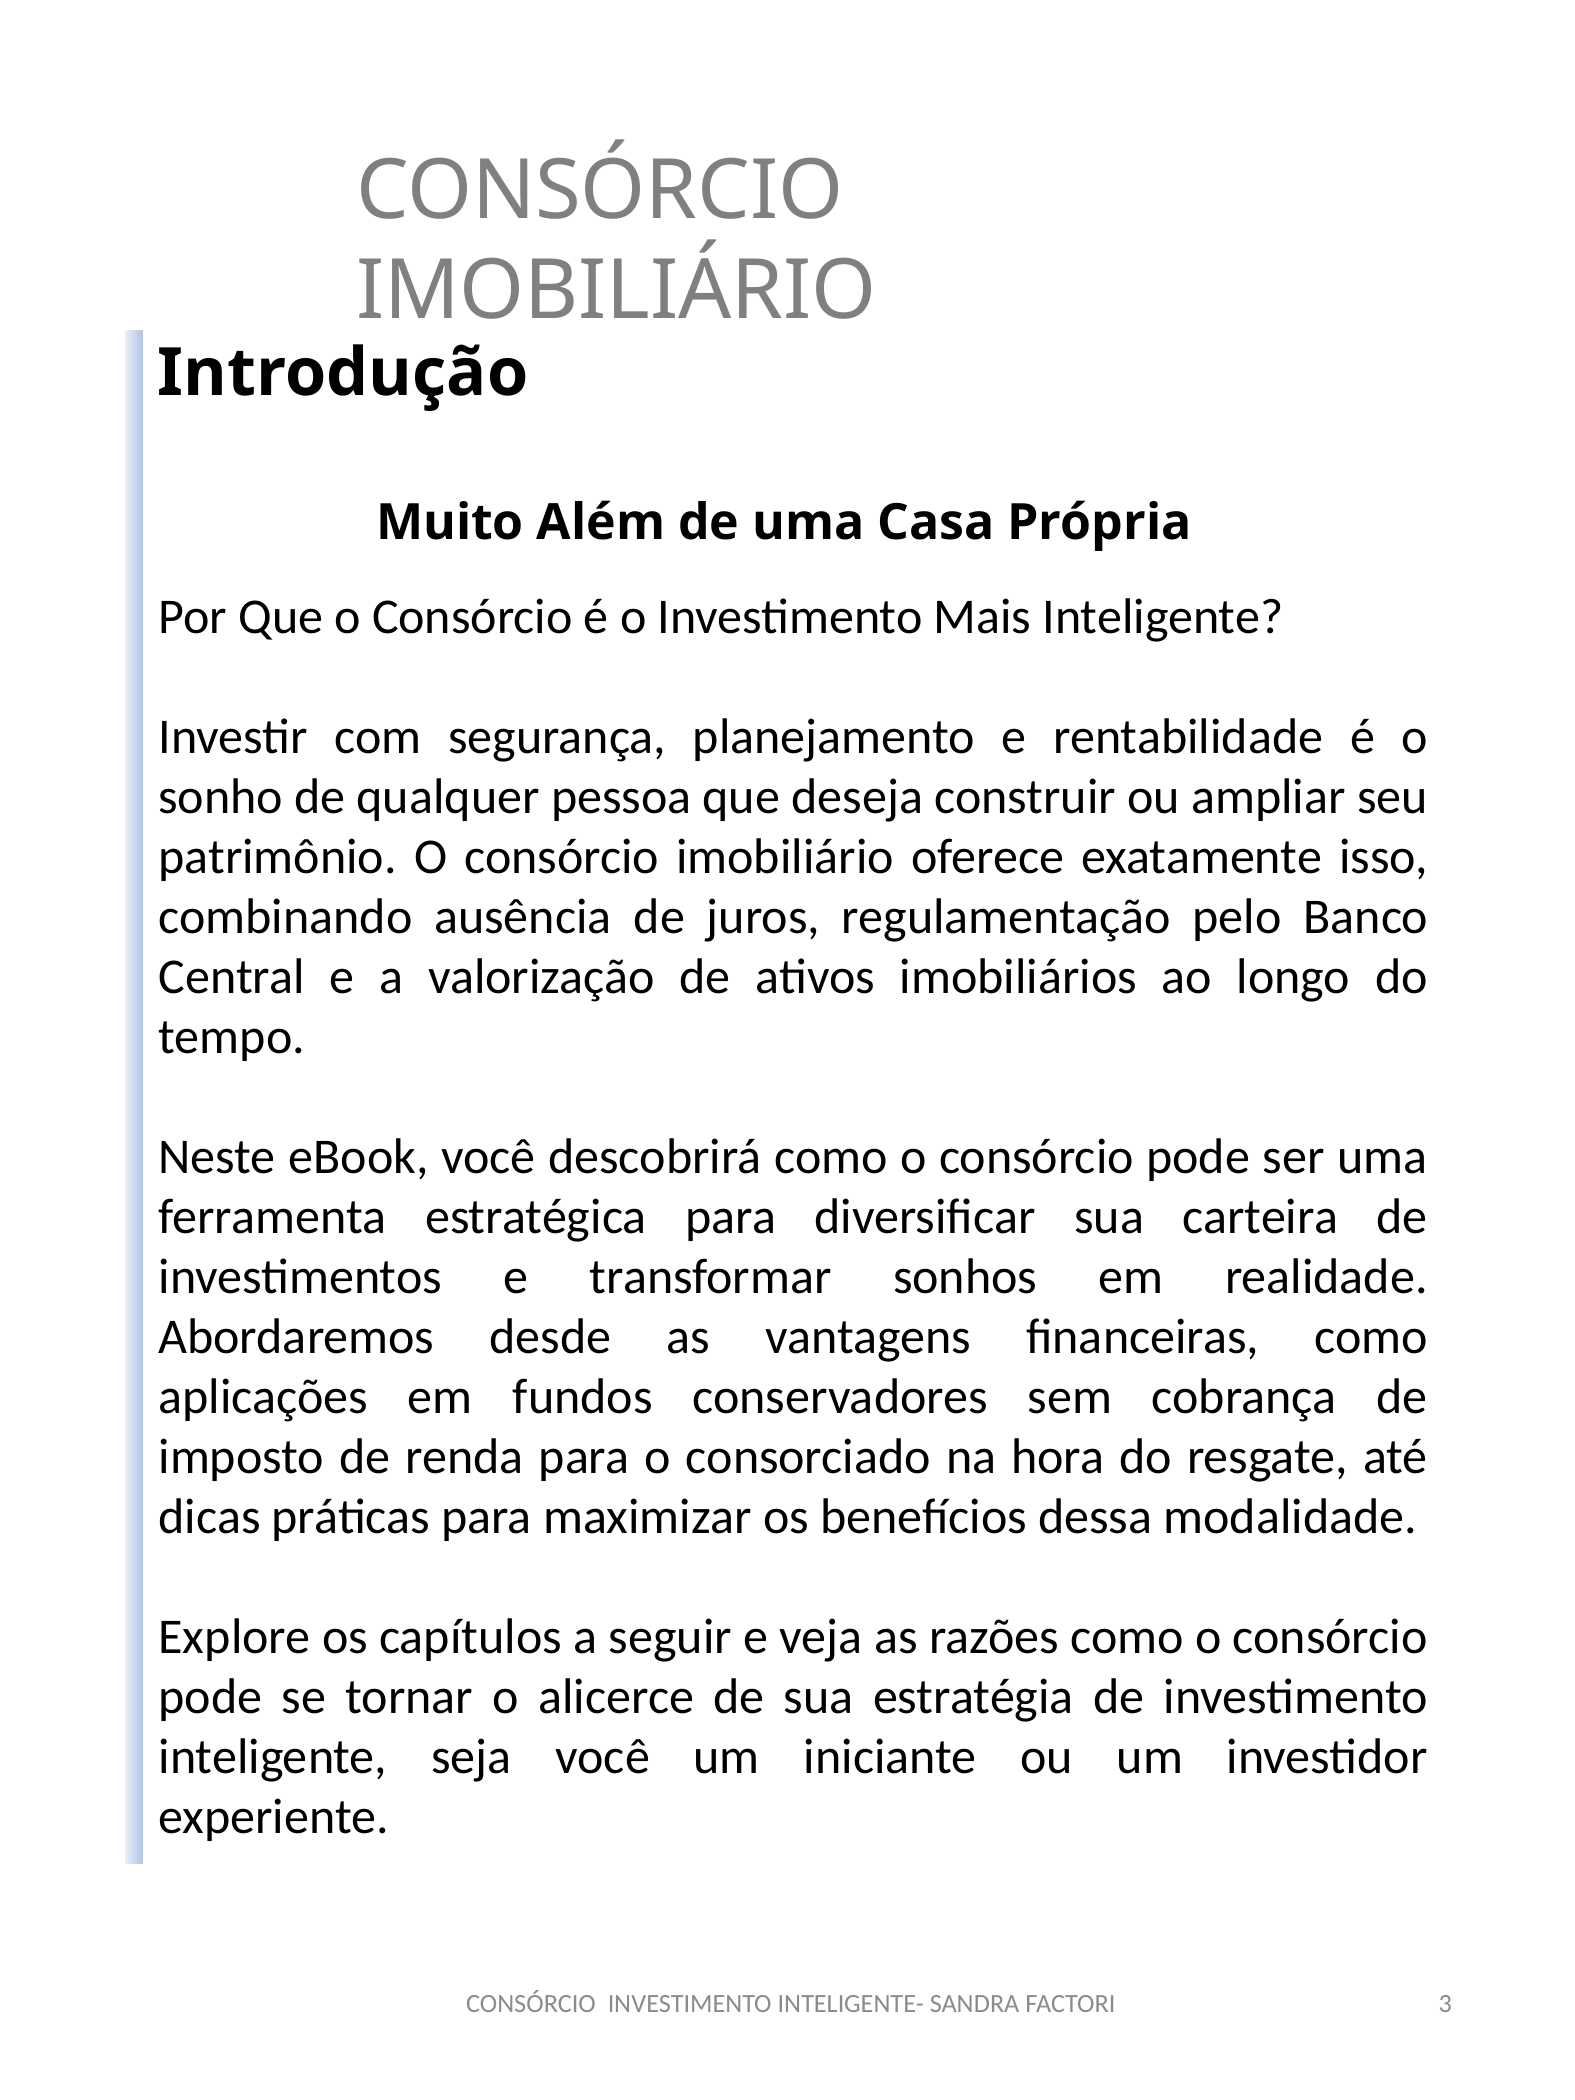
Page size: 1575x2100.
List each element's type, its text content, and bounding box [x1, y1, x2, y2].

text_box [124, 329, 144, 1864]
slide_number 3 [1112, 1946, 1467, 2059]
text_box CONSÓRCIO IMOBILIÁRIO [341, 127, 1240, 321]
text_box Introdução Muito Além de uma Casa Própria [142, 321, 1426, 637]
footer CONSÓRCIO INVESTIMENTO INTELIGENTE- SANDRA FACTORI [400, 1946, 1112, 2059]
text_box Por Que o Consórcio é o Investimento Mais Inteligente? Investir com segurança, planejamento e rentabilidade é o sonho de qualquer pessoa que deseja construir ou ampliar seu patrimônio. O consórcio imobiliário oferece exatamente isso, combinando ausência de juros, regulamentação pelo Banco Central e a valorização de ativos imobiliários ao longo do tempo. Neste eBook, você descobrirá como o consórcio pode ser uma ferramenta estratégica para diversificar sua carteira de investimentos e transformar sonhos em realidade. Abordaremos desde as vantagens financeiras, como aplicações em fundos conservadores sem cobrança de imposto de renda para o consorciado na hora do resgate, até dicas práticas para maximizar os benefícios dessa modalidade. Explore os capítulos a seguir e veja as razões como o consórcio pode se tornar o alicerce de sua estratégia de investimento inteligente, seja você um iniciante ou um investidor experiente. [144, 575, 1444, 1851]
